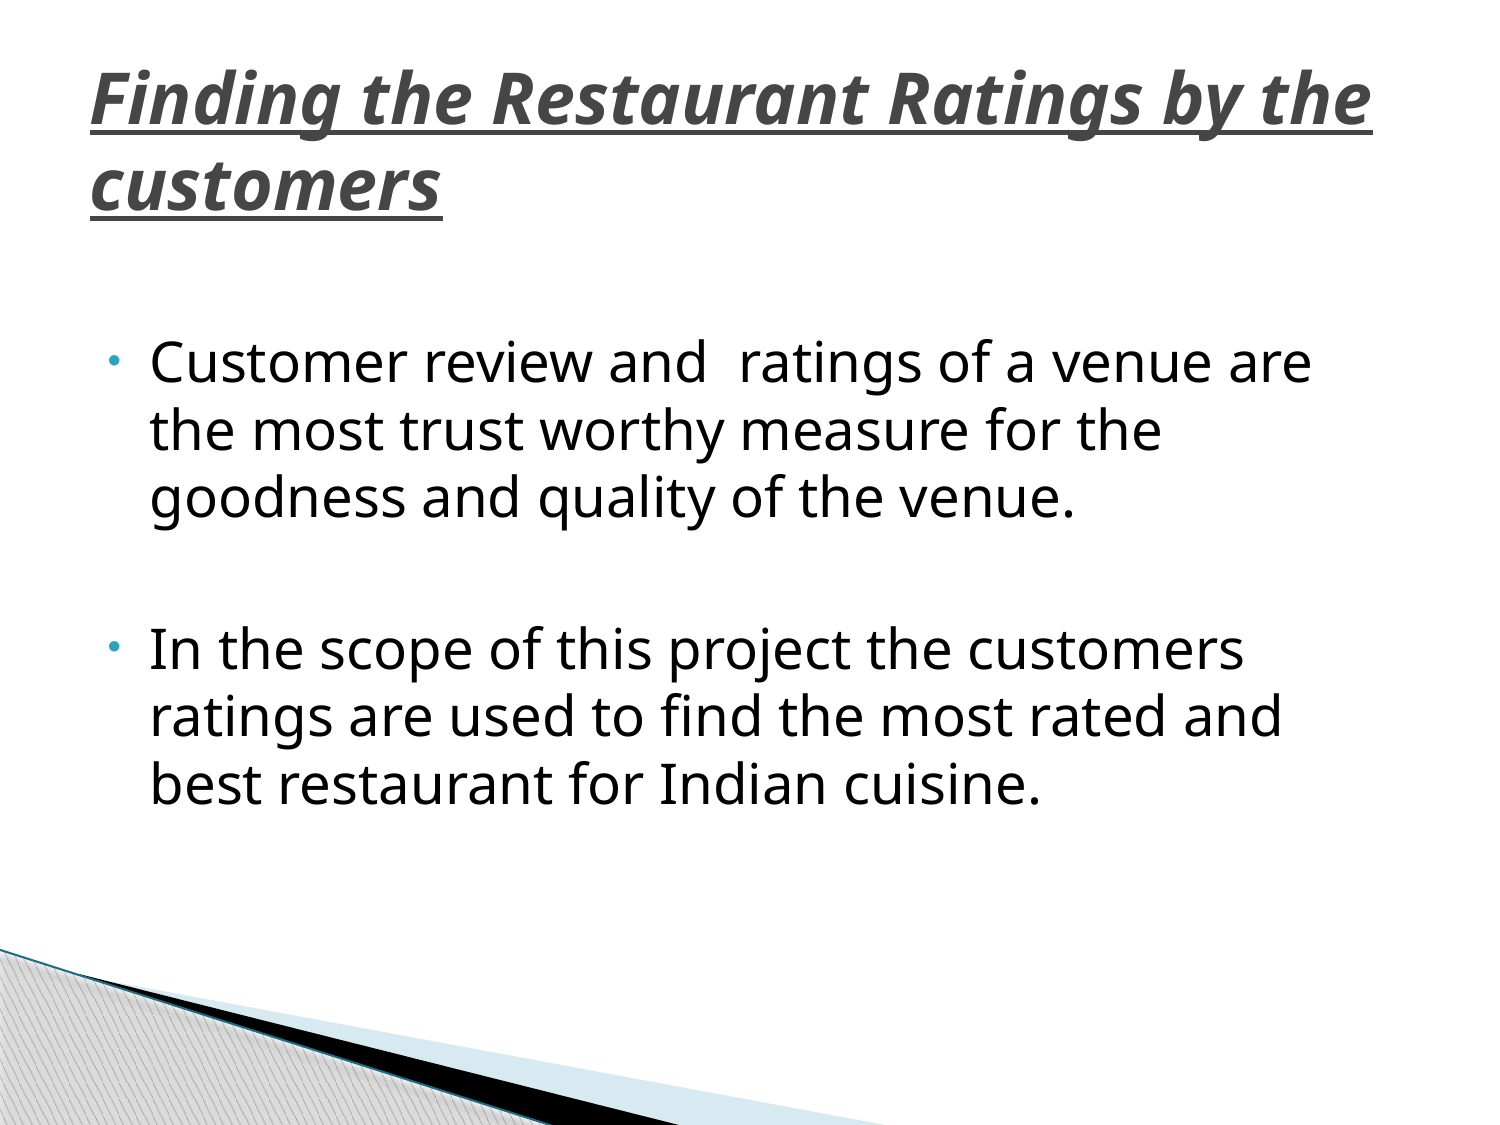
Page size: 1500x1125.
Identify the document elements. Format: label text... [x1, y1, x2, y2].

list Customer review and ratings of a venue are the most trust worthy measure for the goodness and quality of the venue. In the scope of this project the customers ratings are used to find the most rated and best restaurant for Indian cuisine. [75, 243, 1425, 986]
title Finding the Restaurant Ratings by the customers [75, 45, 1425, 233]
